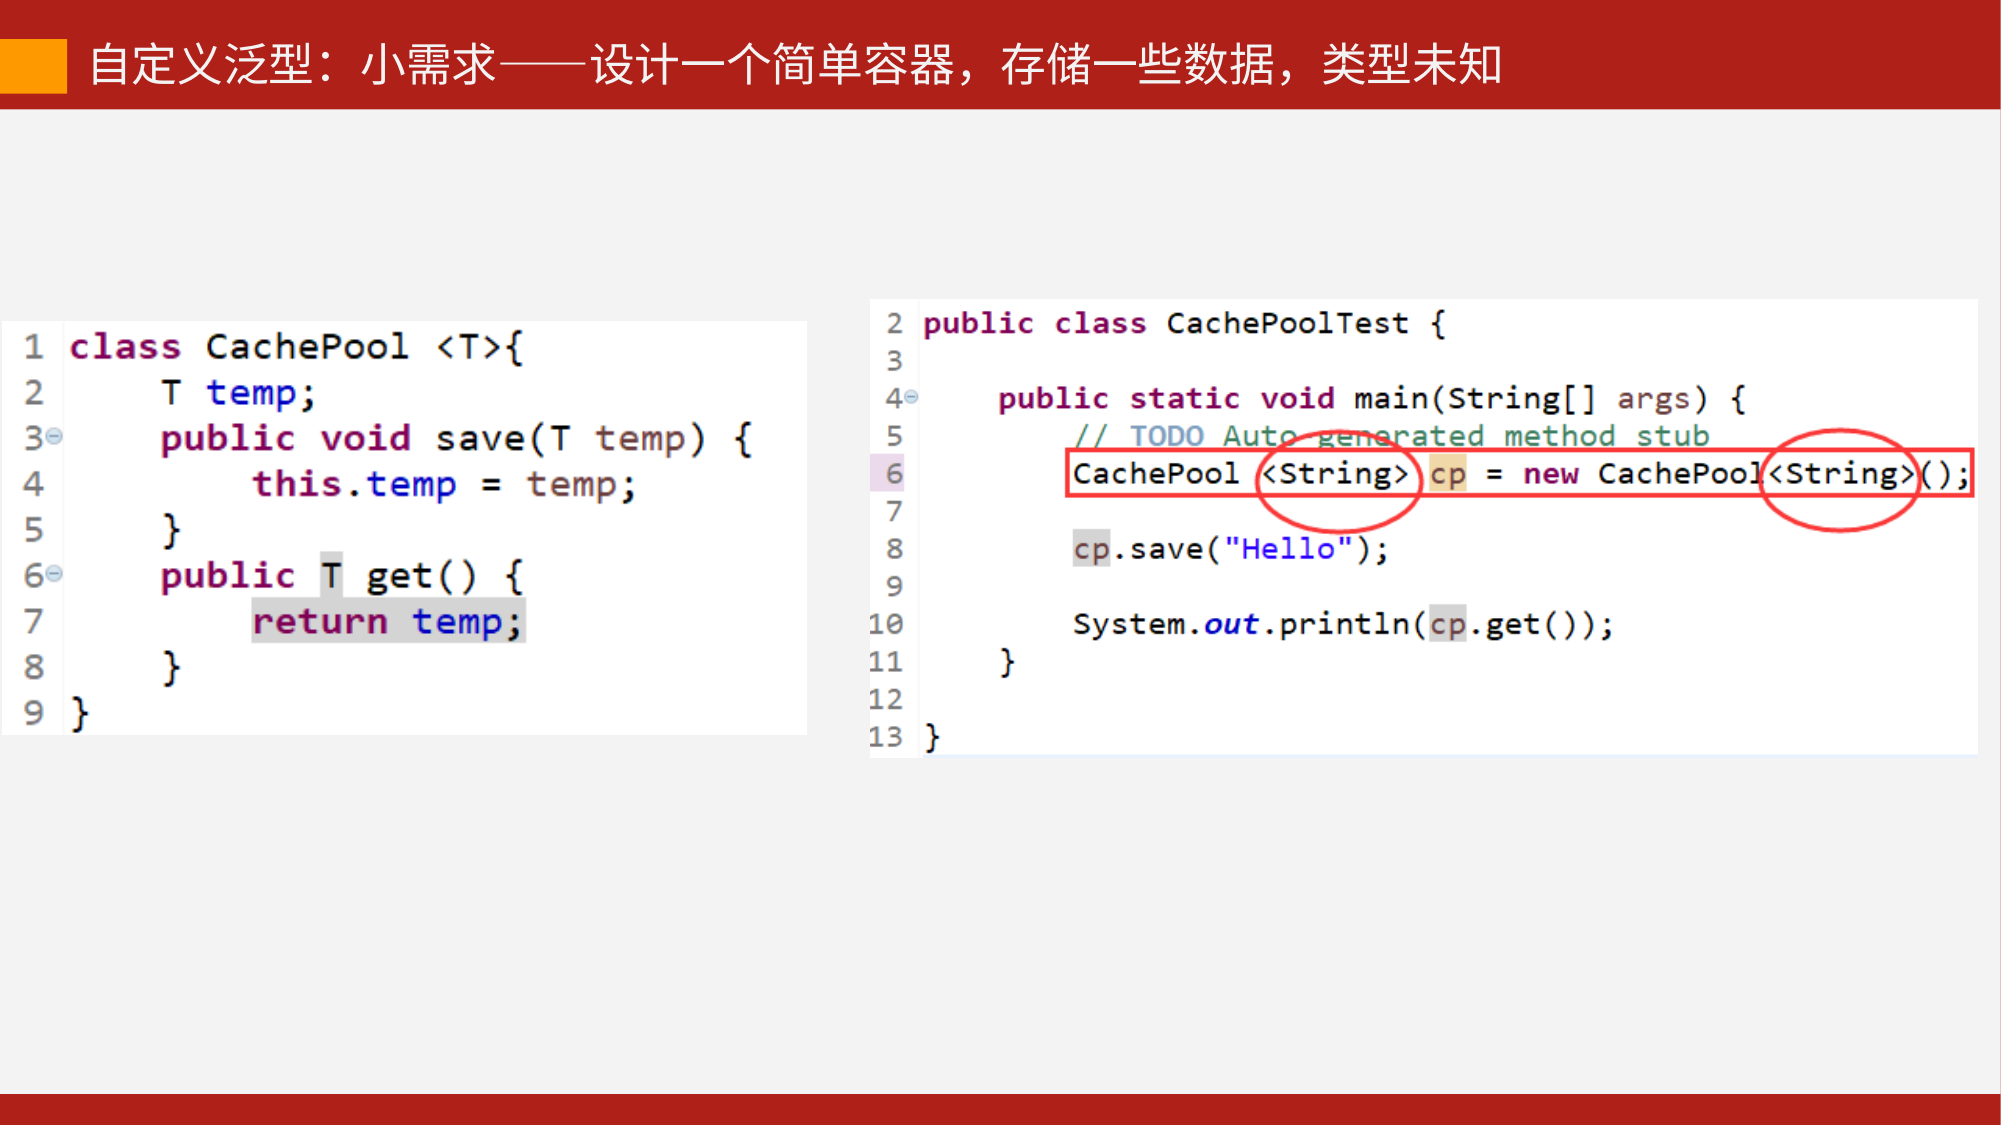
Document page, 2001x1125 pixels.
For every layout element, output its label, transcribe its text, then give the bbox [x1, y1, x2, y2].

picture [870, 299, 1979, 758]
text_box [0, 39, 68, 94]
text_box 自定义泛型：小需求——设计一个简单容器，存储一些数据，类型未知 [71, 28, 1922, 99]
picture [2, 321, 807, 736]
text_box [0, 109, 2001, 1094]
